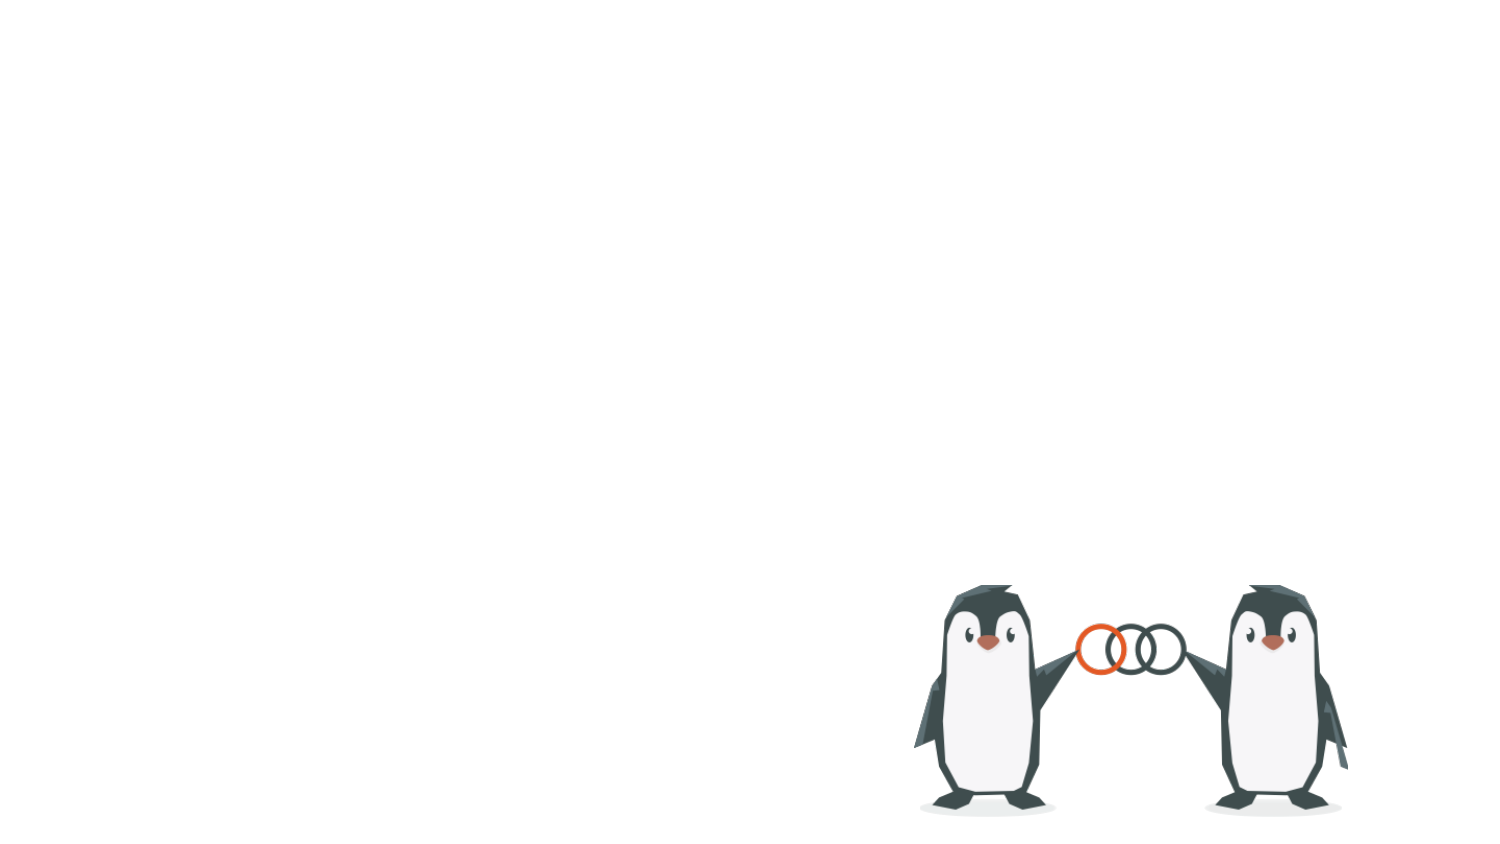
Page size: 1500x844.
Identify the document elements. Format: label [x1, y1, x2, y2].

picture [914, 585, 1348, 817]
